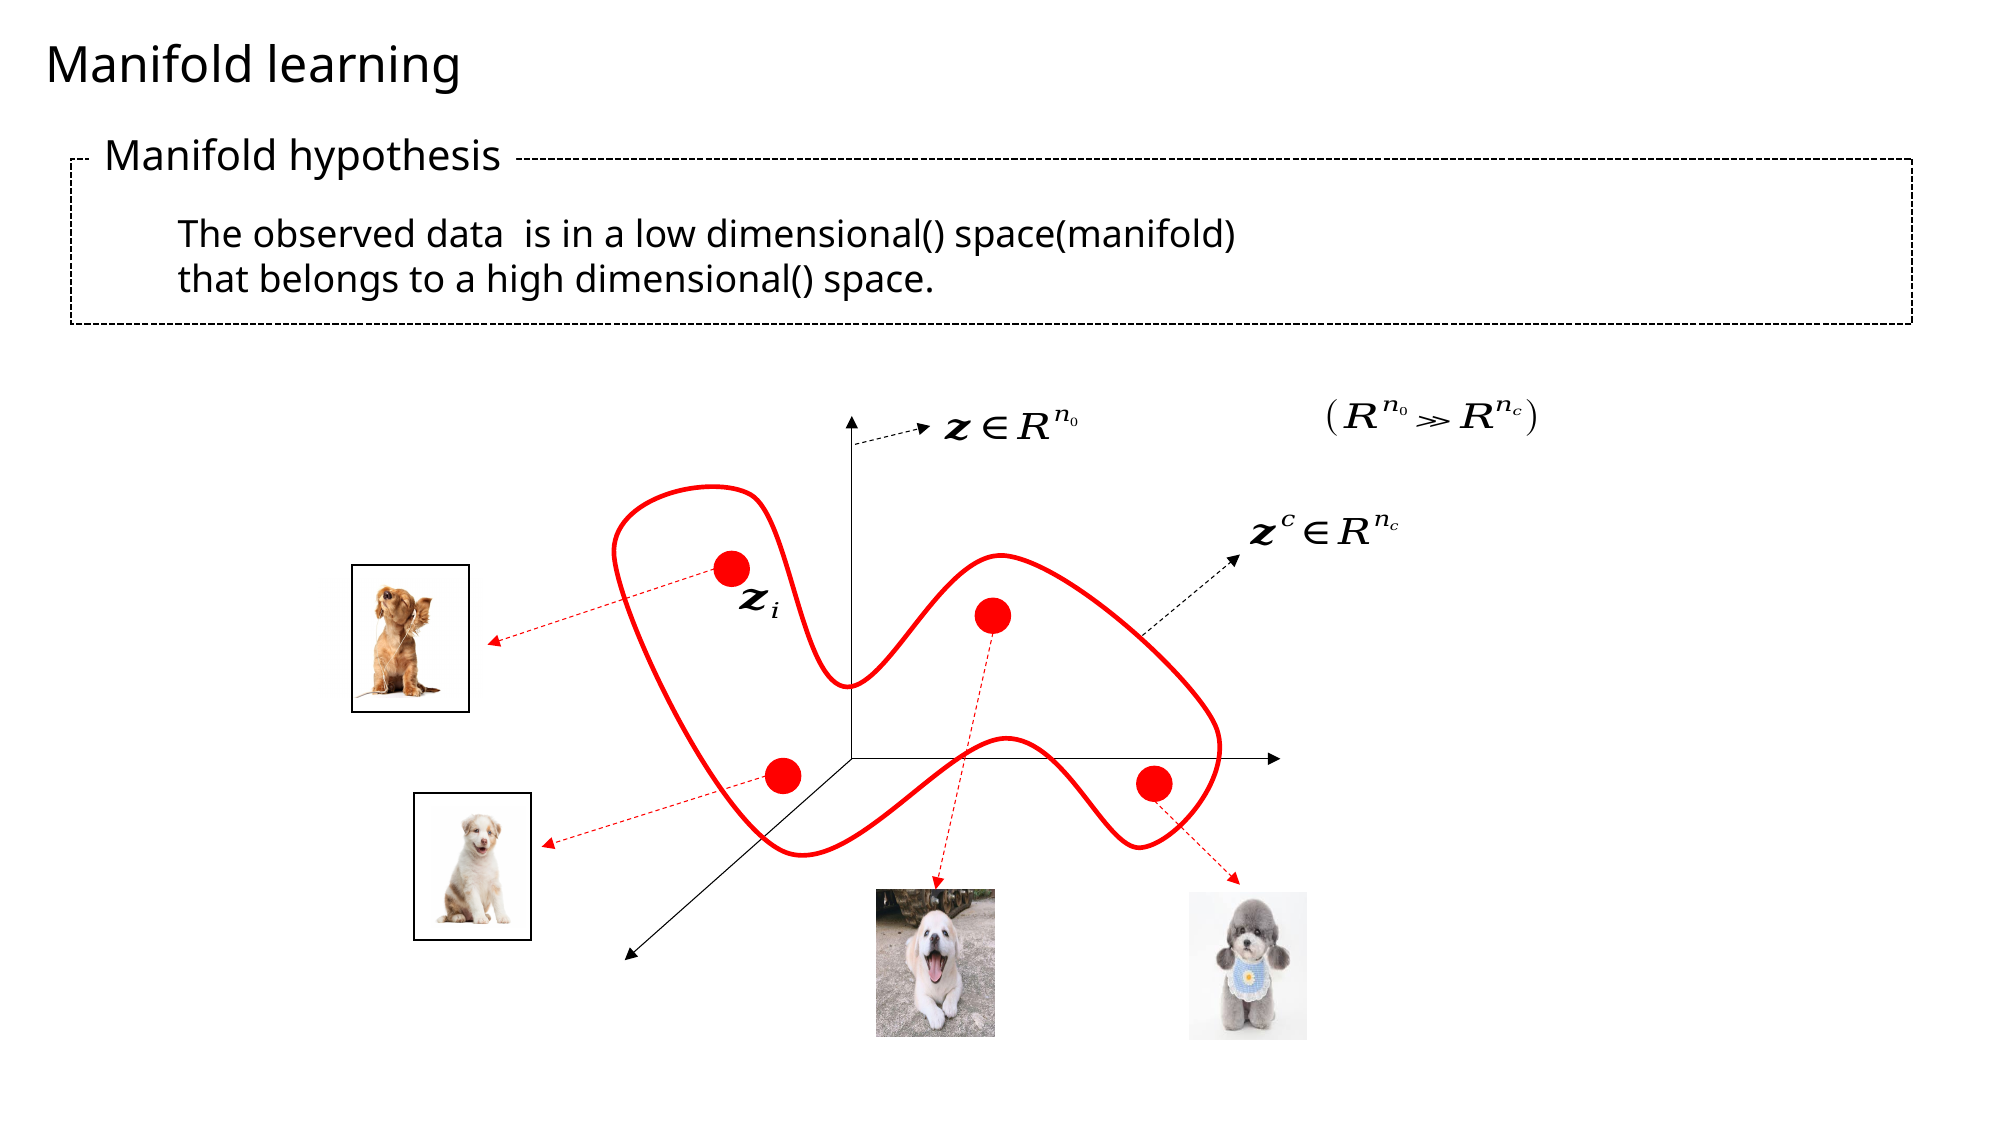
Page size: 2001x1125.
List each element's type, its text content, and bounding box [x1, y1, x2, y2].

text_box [854, 425, 931, 445]
picture [876, 889, 995, 1037]
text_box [318, 564, 482, 712]
text_box [713, 550, 750, 588]
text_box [487, 568, 715, 645]
text_box [1136, 765, 1173, 802]
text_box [1142, 554, 1241, 636]
text_box [612, 485, 851, 758]
text_box [70, 158, 1913, 325]
text_box Manifold learning [30, 25, 478, 100]
text_box Manifold hypothesis [89, 121, 517, 186]
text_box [935, 632, 993, 890]
text_box [1049, 759, 1220, 849]
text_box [624, 758, 852, 961]
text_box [1154, 800, 1240, 885]
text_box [413, 793, 531, 941]
text_box [852, 759, 935, 840]
text_box [852, 554, 1221, 758]
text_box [541, 775, 766, 847]
picture [1189, 892, 1307, 1040]
text_box [974, 597, 1012, 634]
